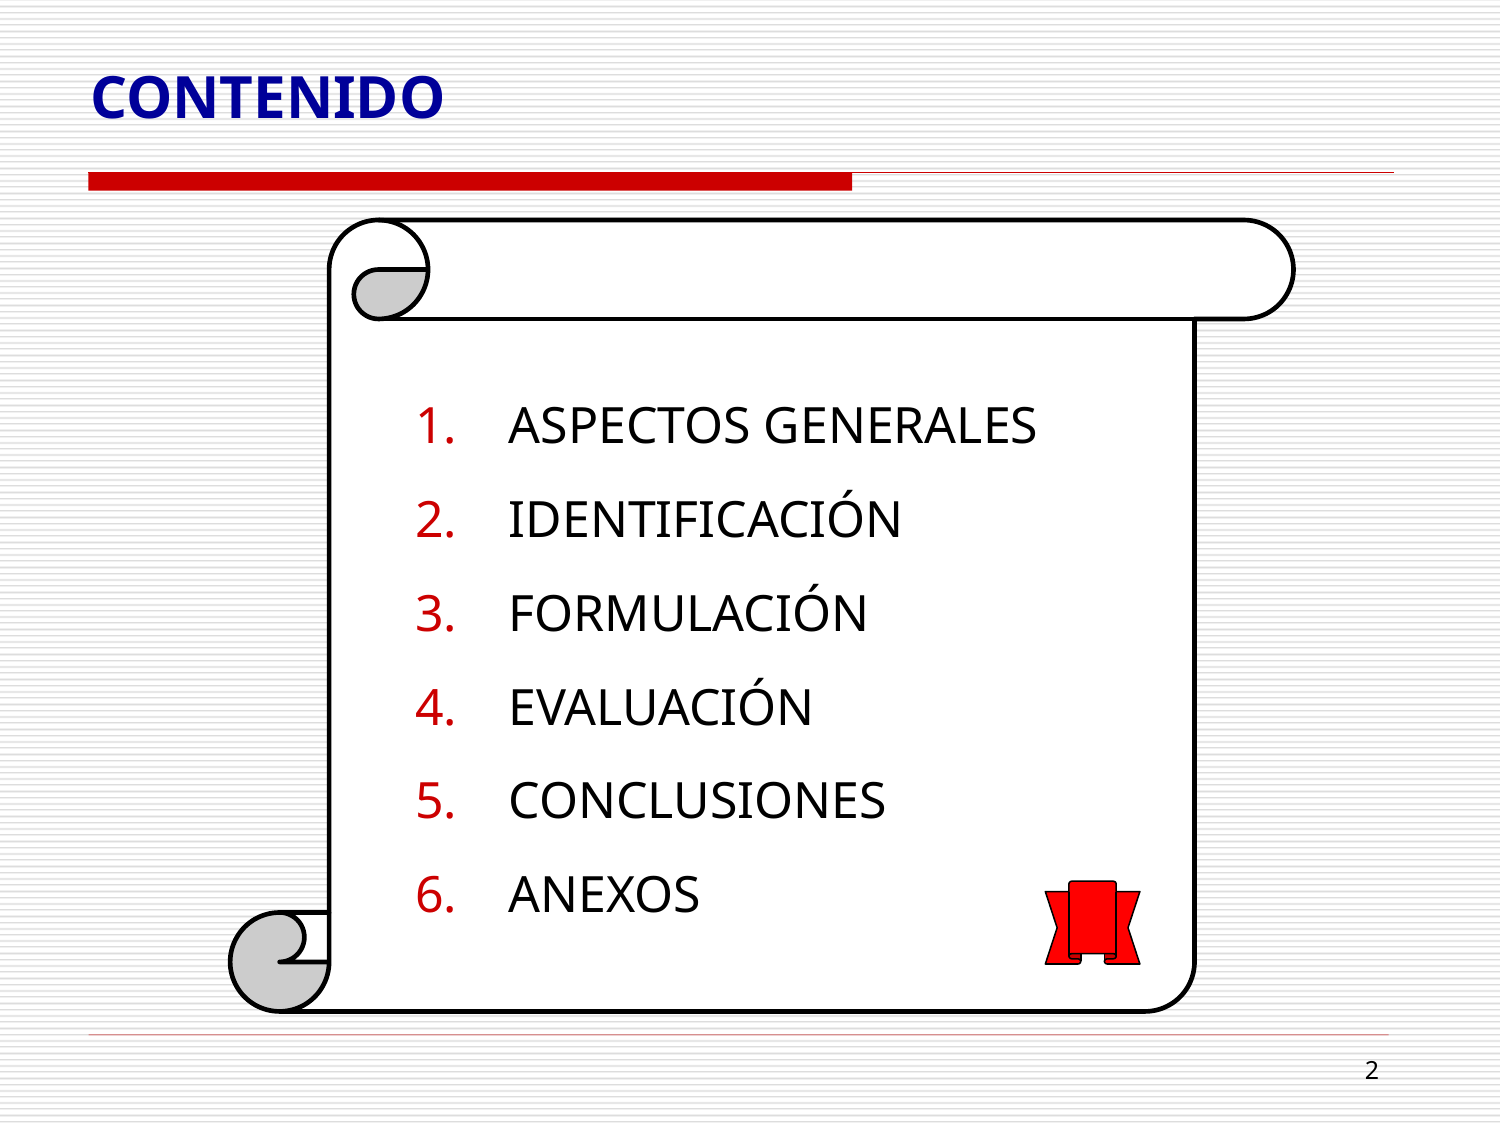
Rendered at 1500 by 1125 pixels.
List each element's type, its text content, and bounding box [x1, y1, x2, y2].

text_box [230, 219, 1294, 1012]
picture [0, 0, 1500, 1125]
slide_number 2 [1068, 1046, 1395, 1125]
list ASPECTOS GENERALES IDENTIFICACIÓN FORMULACIÓN EVALUACIÓN CONCLUSIONES ANEXOS [400, 361, 1117, 917]
title CONTENIDO [75, 42, 1388, 138]
text_box [1045, 881, 1140, 965]
